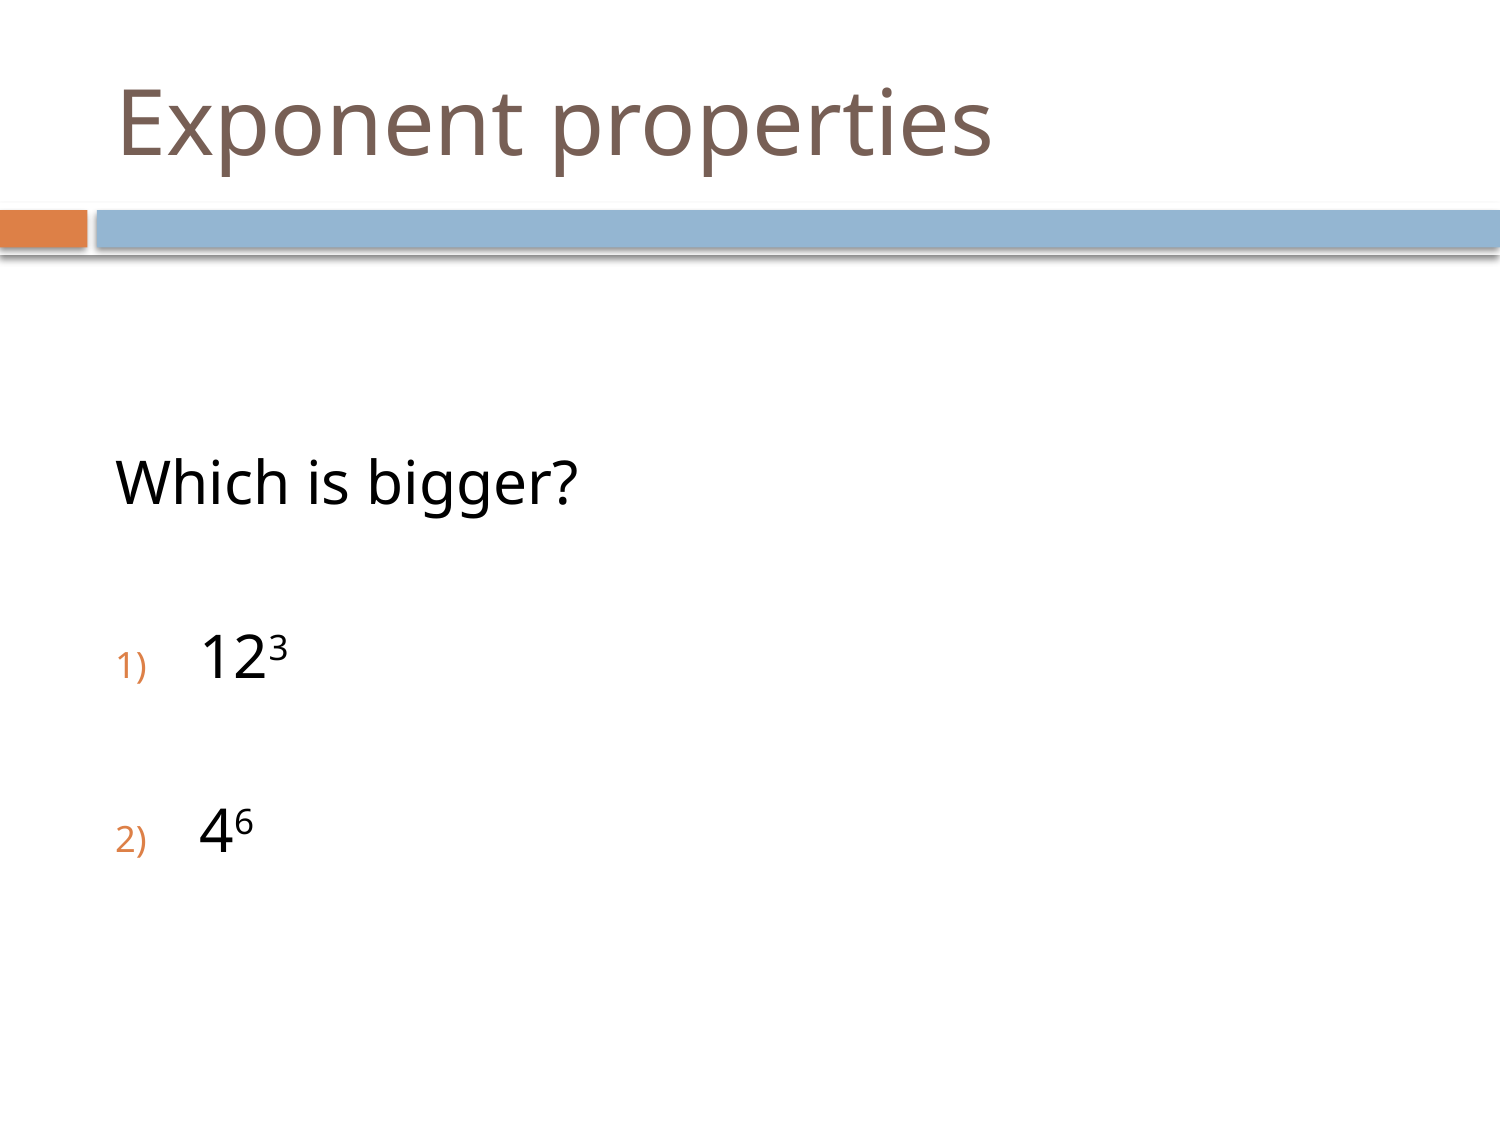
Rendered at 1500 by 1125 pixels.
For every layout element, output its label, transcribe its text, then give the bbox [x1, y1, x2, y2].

title Exponent properties [100, 37, 1438, 200]
